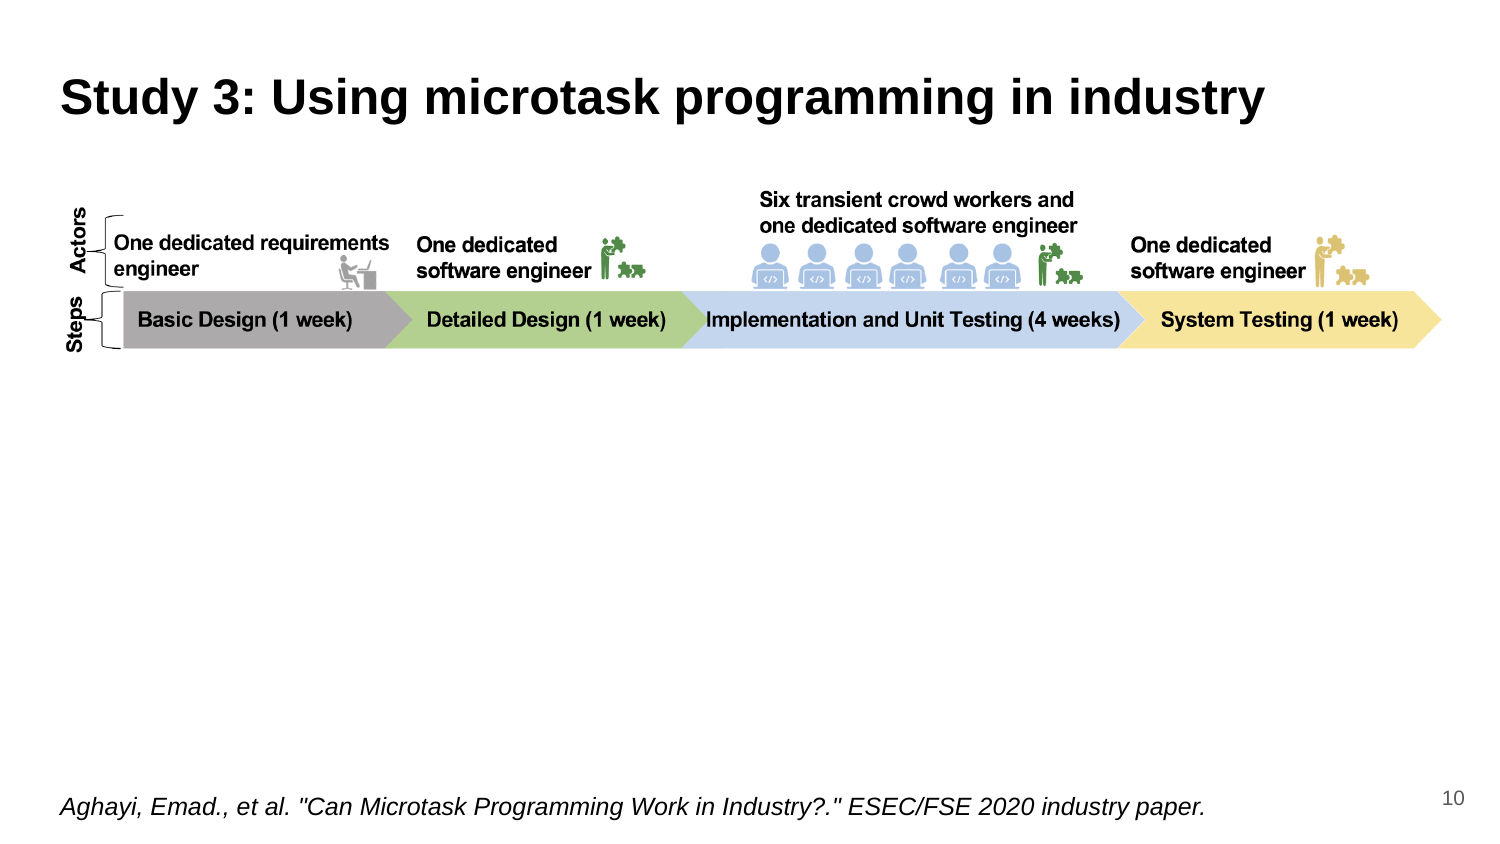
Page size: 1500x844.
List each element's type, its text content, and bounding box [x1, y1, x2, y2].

picture [62, 187, 1445, 366]
title Study 3: Using microtask programming in industry [45, 49, 1497, 144]
list [51, 175, 1449, 733]
slide_number ‹#› [1389, 764, 1480, 830]
list Aghayi, Emad., et al. "Can Microtask Programming Work in Industry?." ESEC/FSE 2020 industry paper. [45, 771, 1443, 844]
